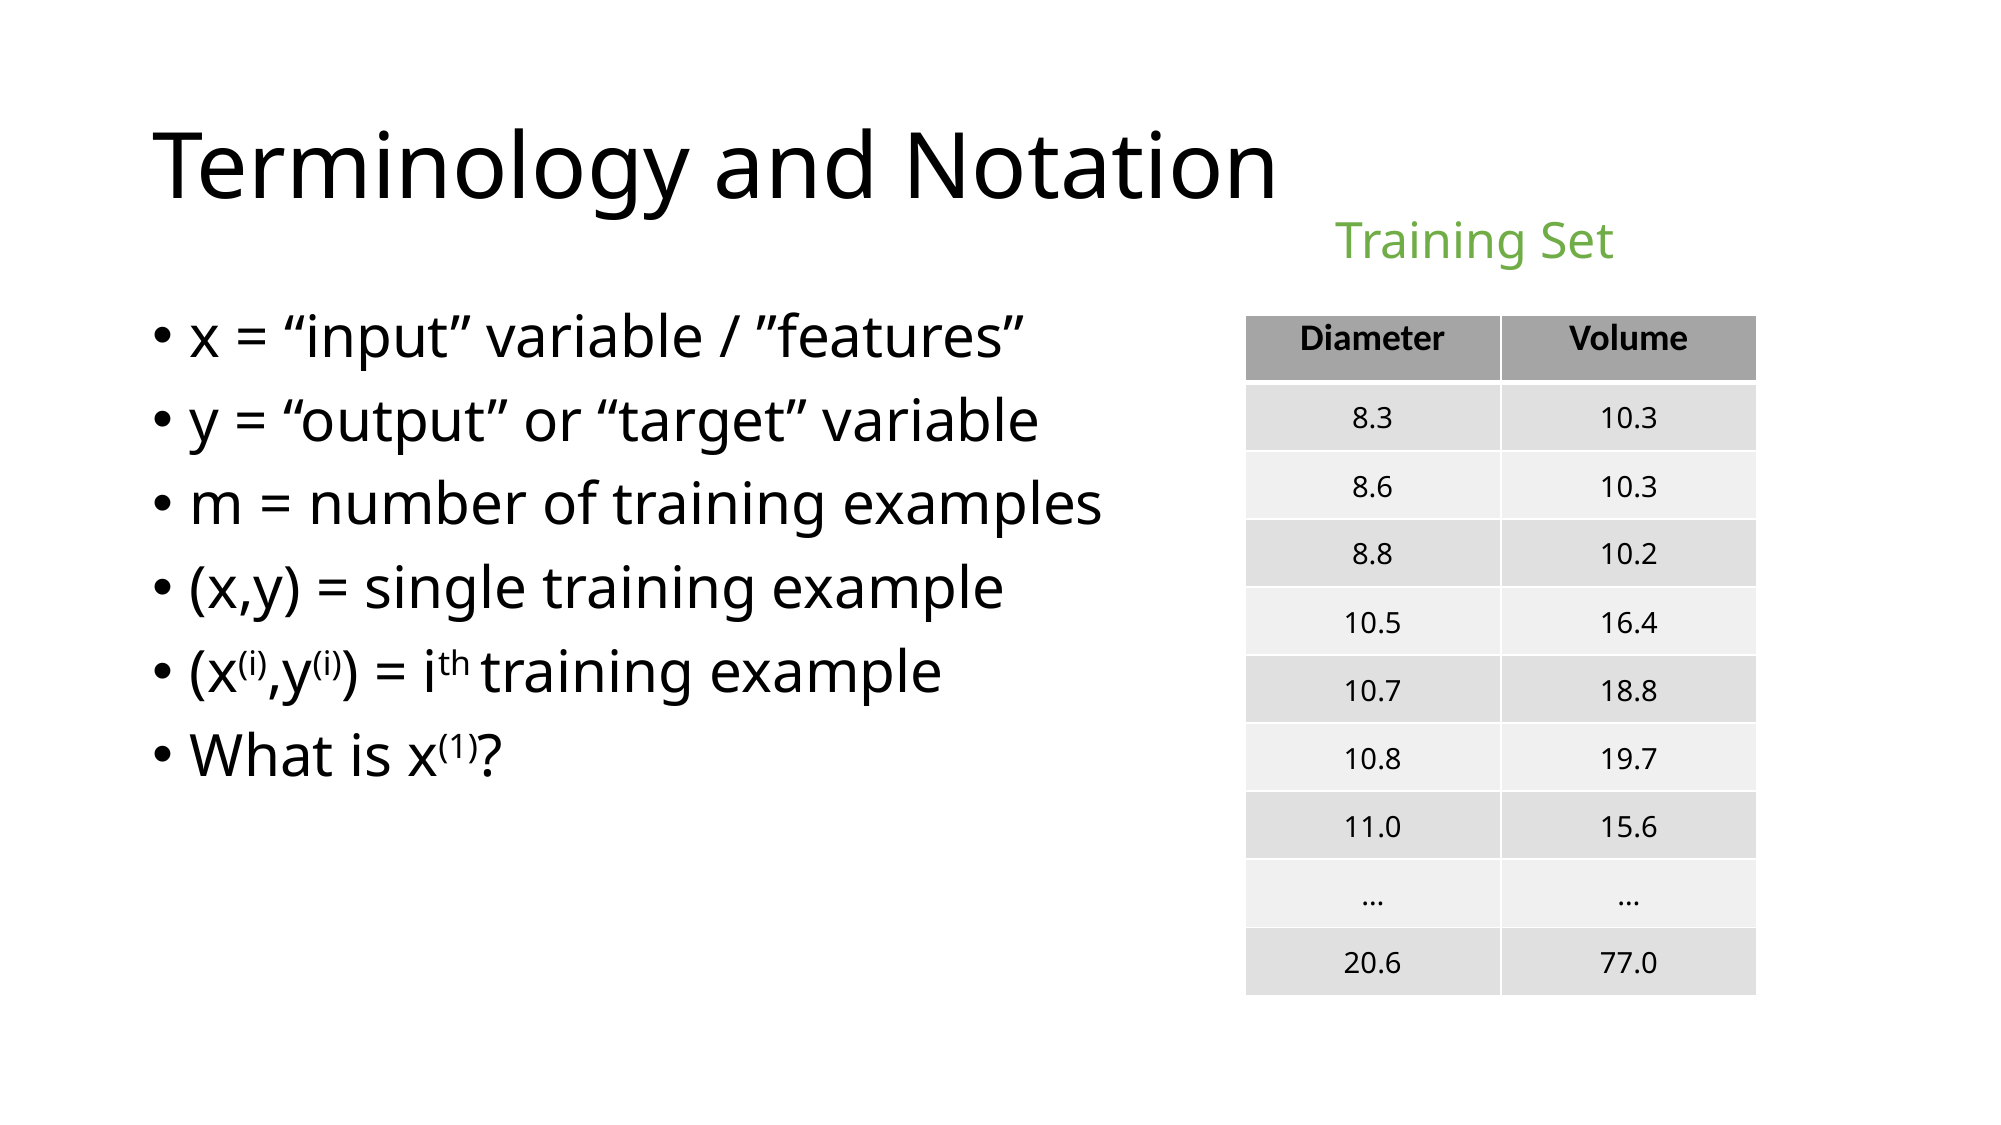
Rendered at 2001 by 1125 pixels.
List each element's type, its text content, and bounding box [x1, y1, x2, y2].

table_cell 8.8 [1246, 520, 1500, 586]
table_cell 20.6 [1246, 928, 1500, 995]
list x = “input” variable / ”features” y = “output” or “target” variable m = number of training examples (x,y) = single training example (x(i),y(i)) = ith training example What is x(1)? [137, 299, 1863, 1014]
text_box Training Set [1321, 201, 1630, 277]
table_cell 15.6 [1502, 792, 1756, 858]
table_cell 10.7 [1246, 656, 1500, 722]
table_cell 19.7 [1502, 724, 1756, 790]
table_cell 11.0 [1246, 792, 1500, 858]
title Terminology and Notation [137, 59, 1863, 278]
table_cell … [1246, 860, 1500, 927]
table_cell 8.6 [1246, 452, 1500, 518]
table_cell 10.5 [1246, 588, 1500, 654]
table_cell 8.3 [1246, 385, 1500, 450]
table_header Volume [1502, 316, 1756, 380]
table_cell 77.0 [1502, 928, 1756, 995]
table_cell 18.8 [1502, 656, 1756, 722]
table_cell … [1502, 860, 1756, 927]
table_cell 16.4 [1502, 588, 1756, 654]
table_cell 10.3 [1502, 452, 1756, 518]
table_cell 10.8 [1246, 724, 1500, 790]
table_header Diameter [1246, 316, 1500, 380]
table_cell 10.3 [1502, 385, 1756, 450]
table_cell 10.2 [1502, 520, 1756, 586]
